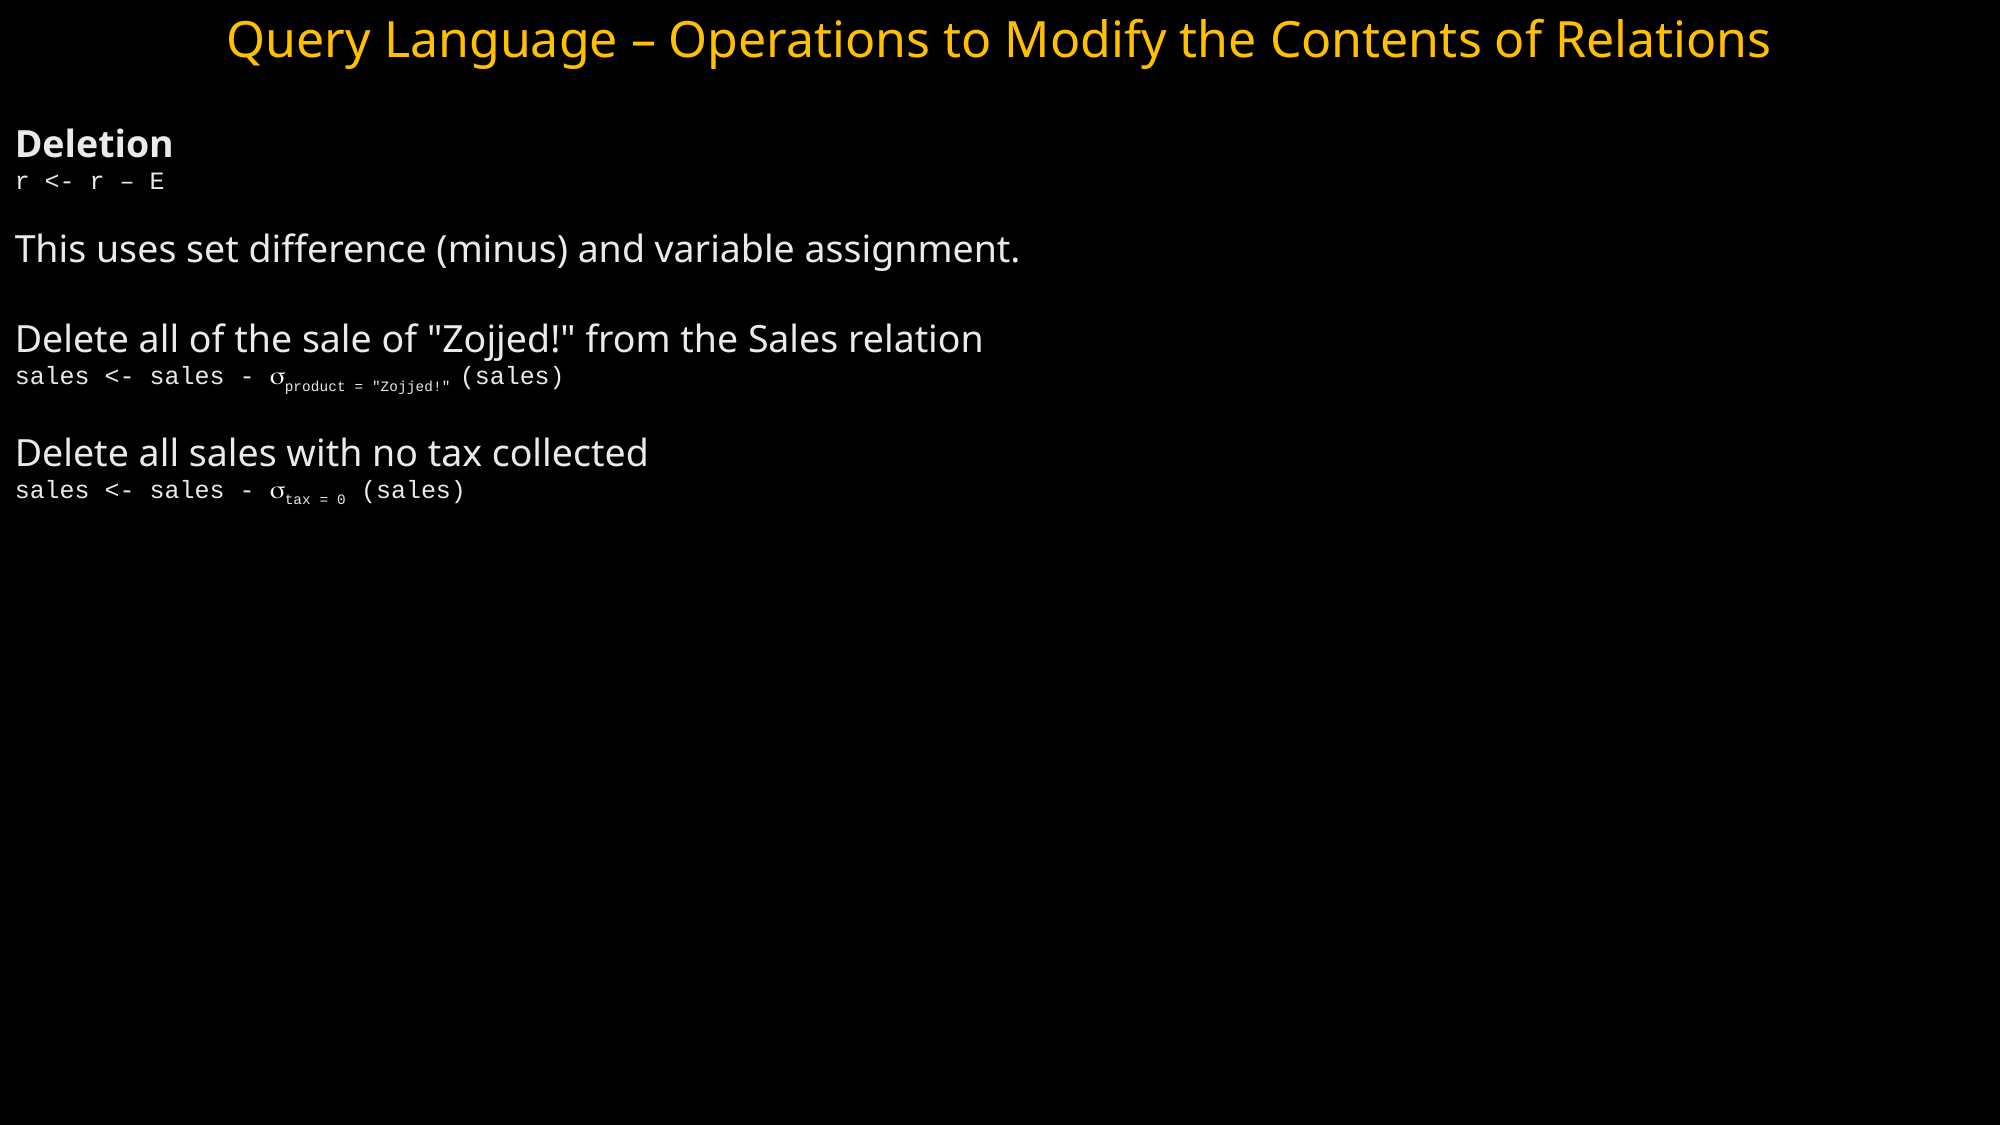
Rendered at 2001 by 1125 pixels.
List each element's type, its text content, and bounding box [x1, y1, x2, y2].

text_box Deletion r <- r – E This uses set difference (minus) and variable assignment. Delete all of the sale of "Zojjed!" from the Sales relation sales <- sales - product = "Zojjed!" (sales)‏ Delete all sales with no tax collected sales <- sales - tax = 0 (sales)‏ [0, 112, 1999, 652]
text_box Query Language – Operations to Modify the Contents of Relations [0, 0, 2000, 75]
